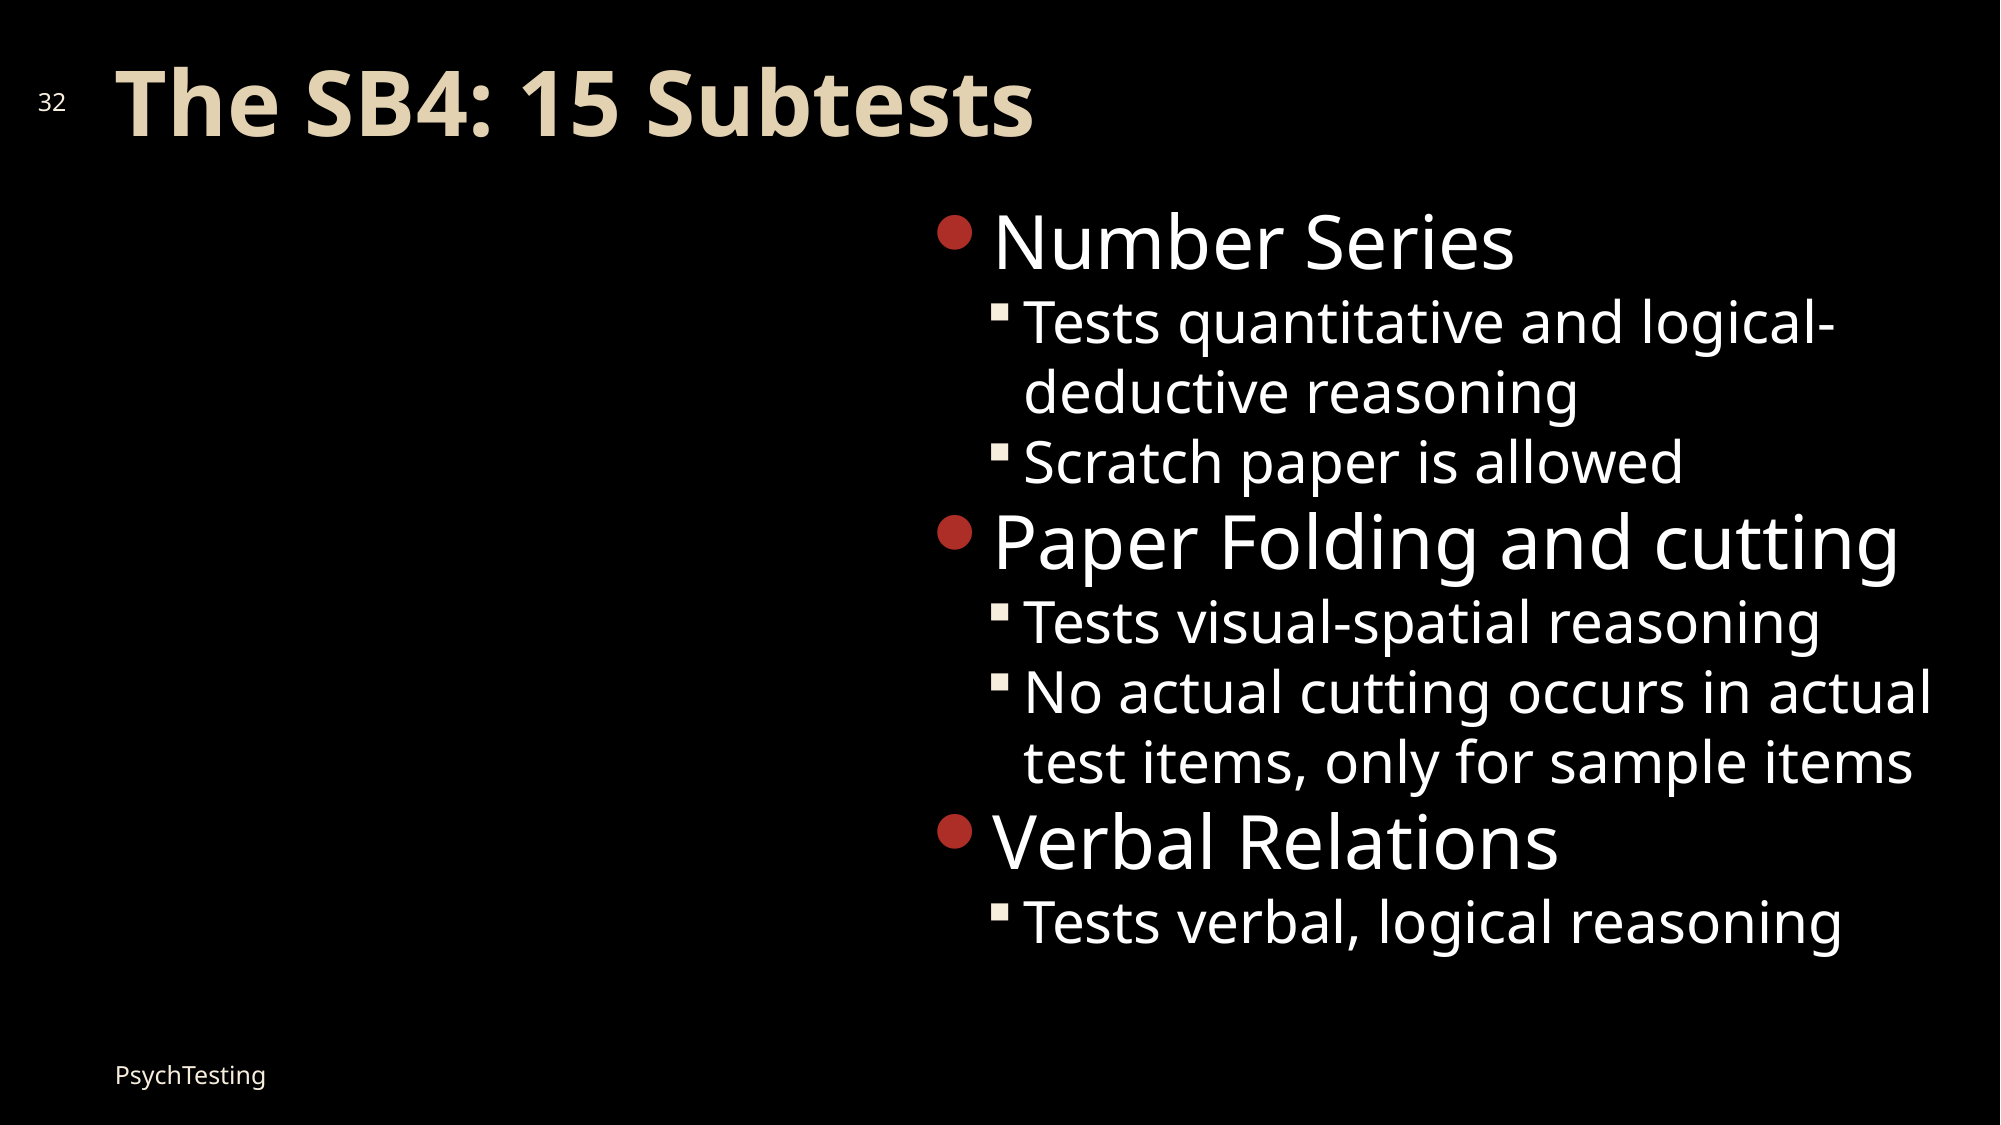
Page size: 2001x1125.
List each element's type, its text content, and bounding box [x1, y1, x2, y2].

slide_number 32 [18, 50, 82, 129]
title The SB4: 15 Subtests [99, 37, 1950, 163]
list Number Series Tests quantitative and logical-deductive reasoning Scratch paper is allowed Paper Folding and cutting Tests visual-spatial reasoning No actual cutting occurs in actual test items, only for sample items Verbal Relations Tests verbal, logical reasoning [924, 187, 1950, 1005]
footer PsychTesting [99, 1048, 480, 1101]
